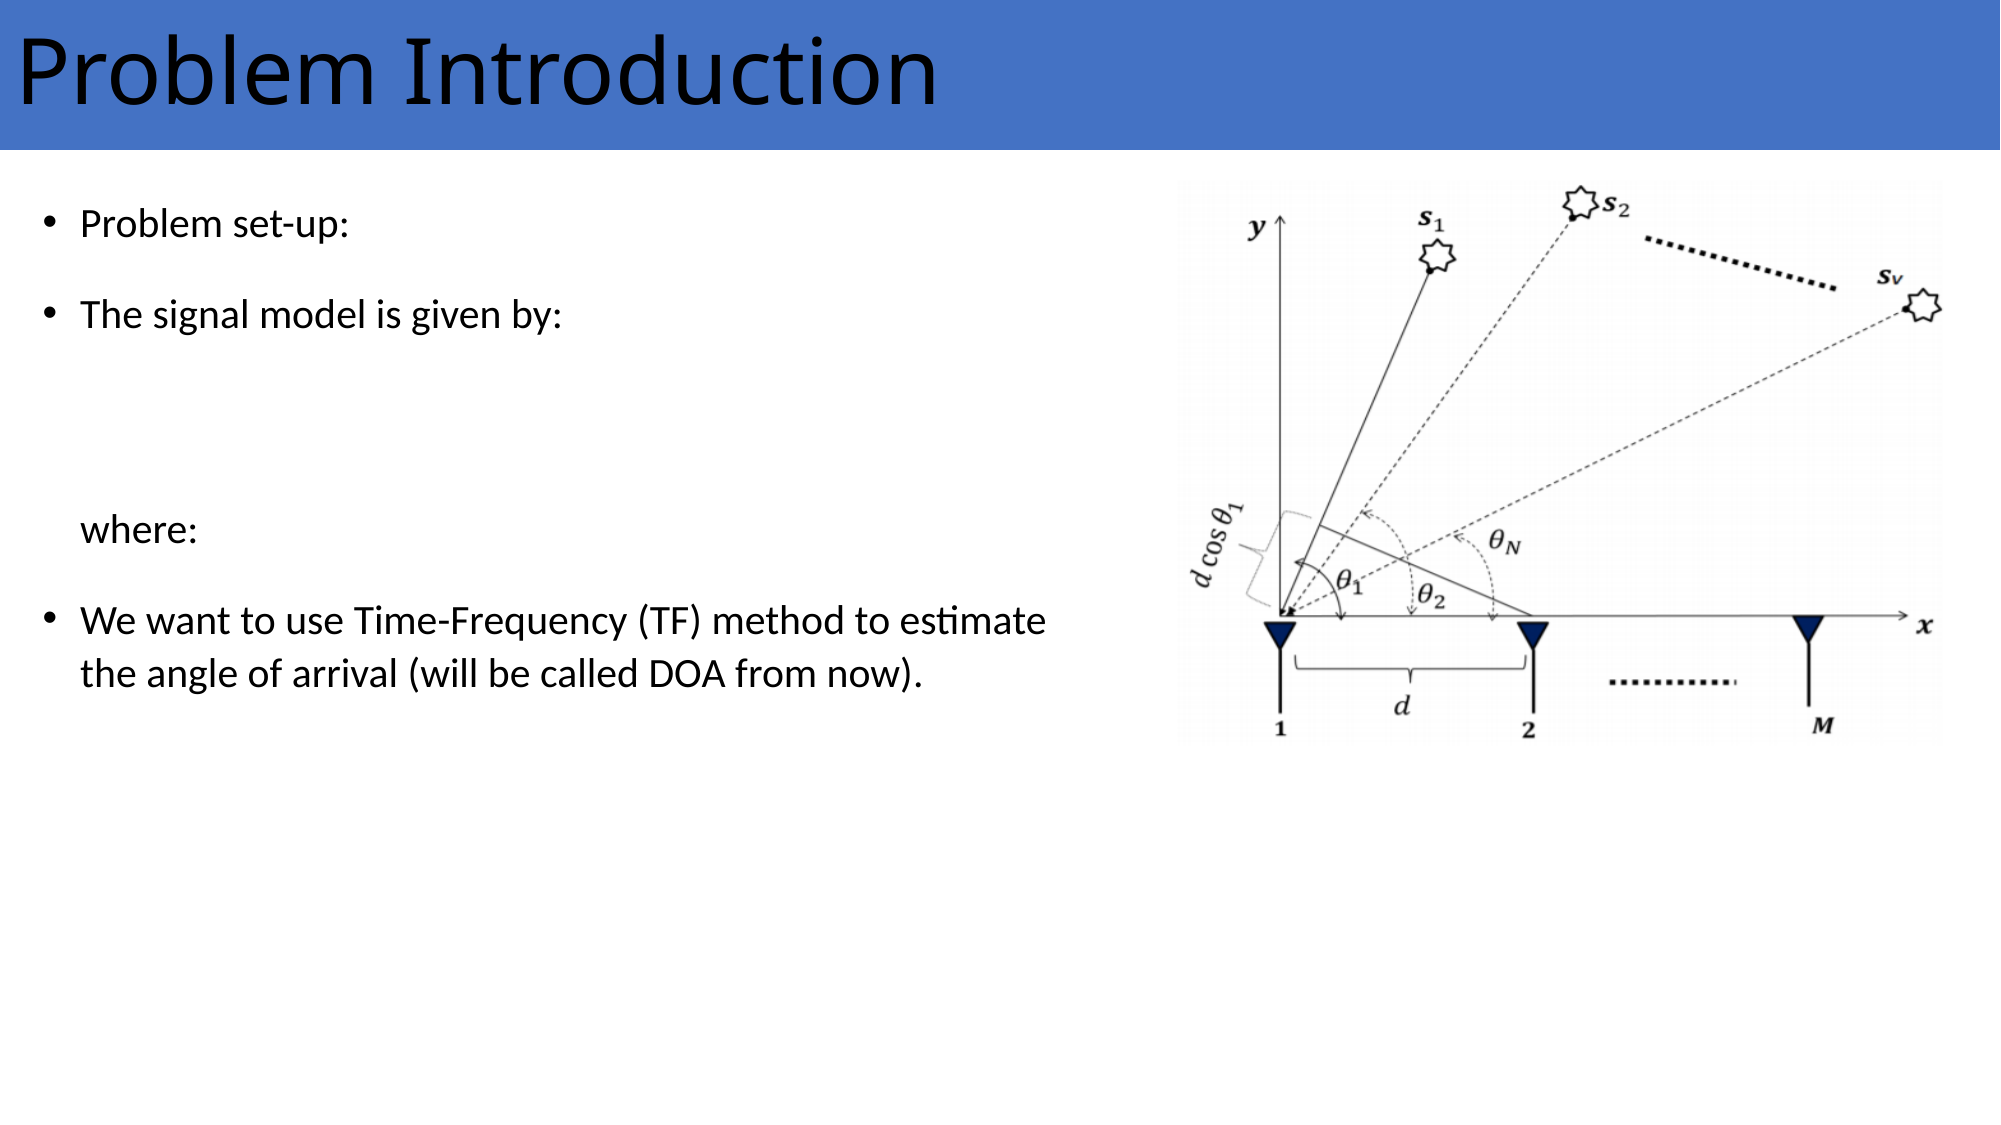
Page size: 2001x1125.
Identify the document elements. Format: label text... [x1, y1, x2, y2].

title Problem Introduction [0, 0, 2000, 150]
picture [1166, 149, 2000, 754]
